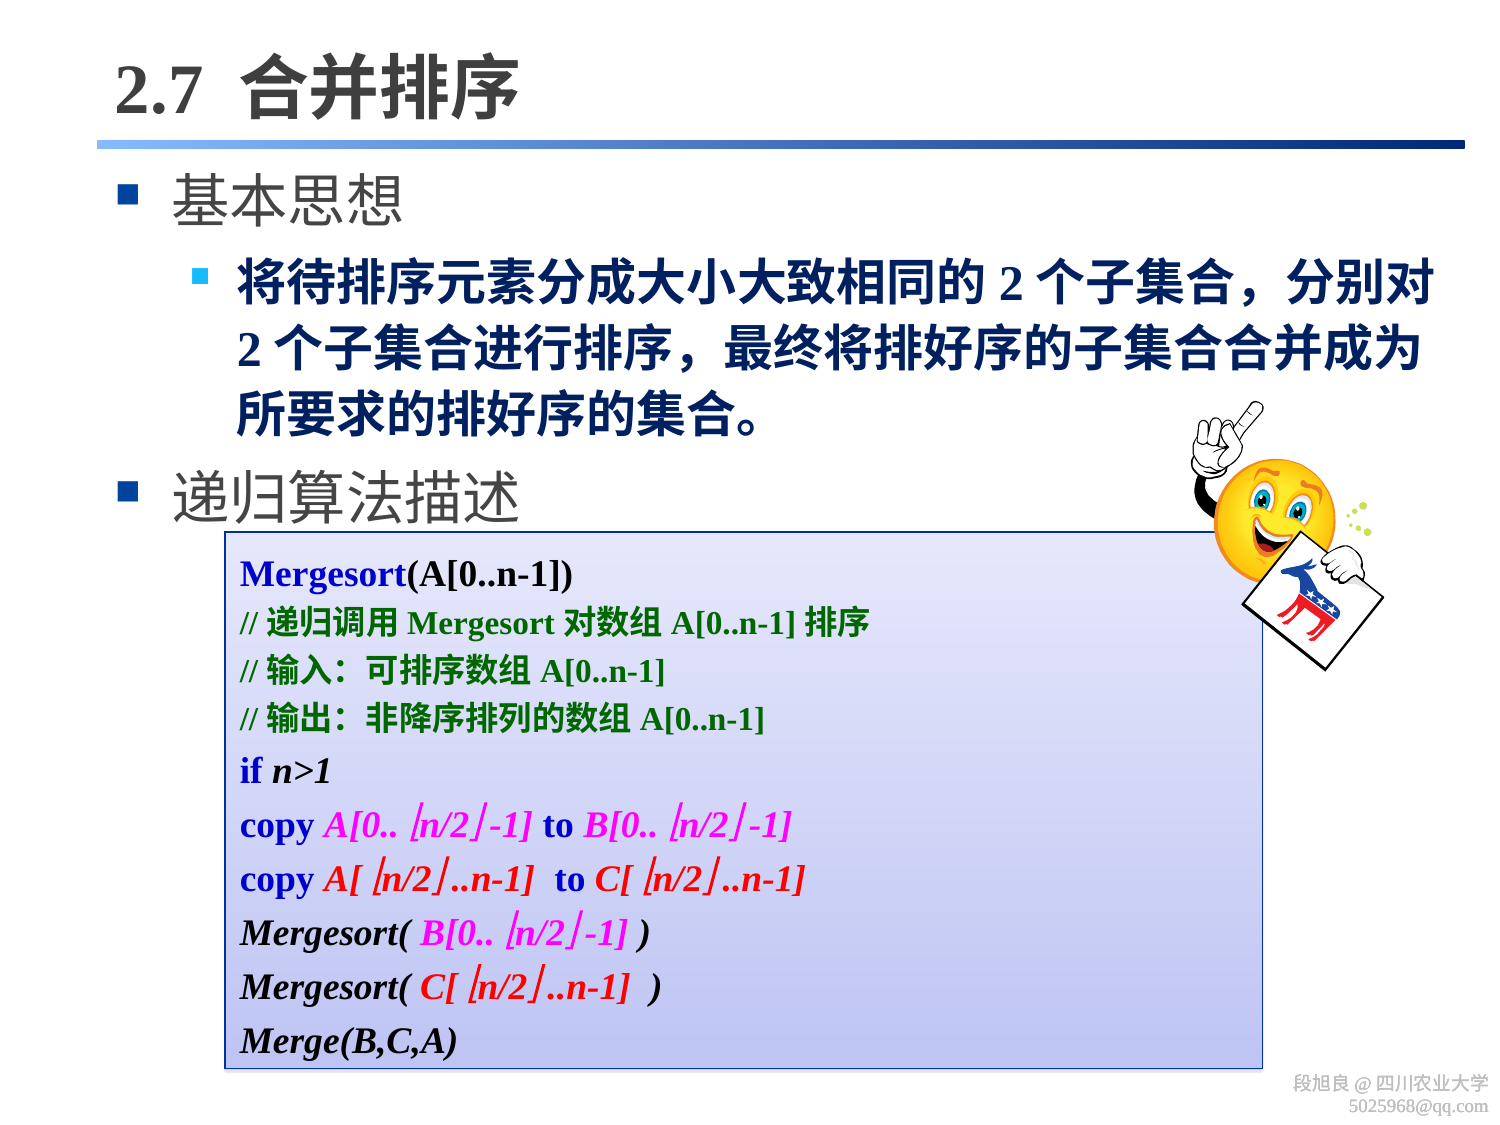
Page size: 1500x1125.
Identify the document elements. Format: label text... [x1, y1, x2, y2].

title 2.7 合并排序 [99, 23, 1463, 136]
list 基本思想 将待排序元素分成大小大致相同的2个子集合，分别对2个子集合进行排序，最终将排好序的子集合合并成为所要求的排好序的集合。 递归算法描述 [99, 149, 1470, 576]
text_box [224, 424, 1404, 1093]
